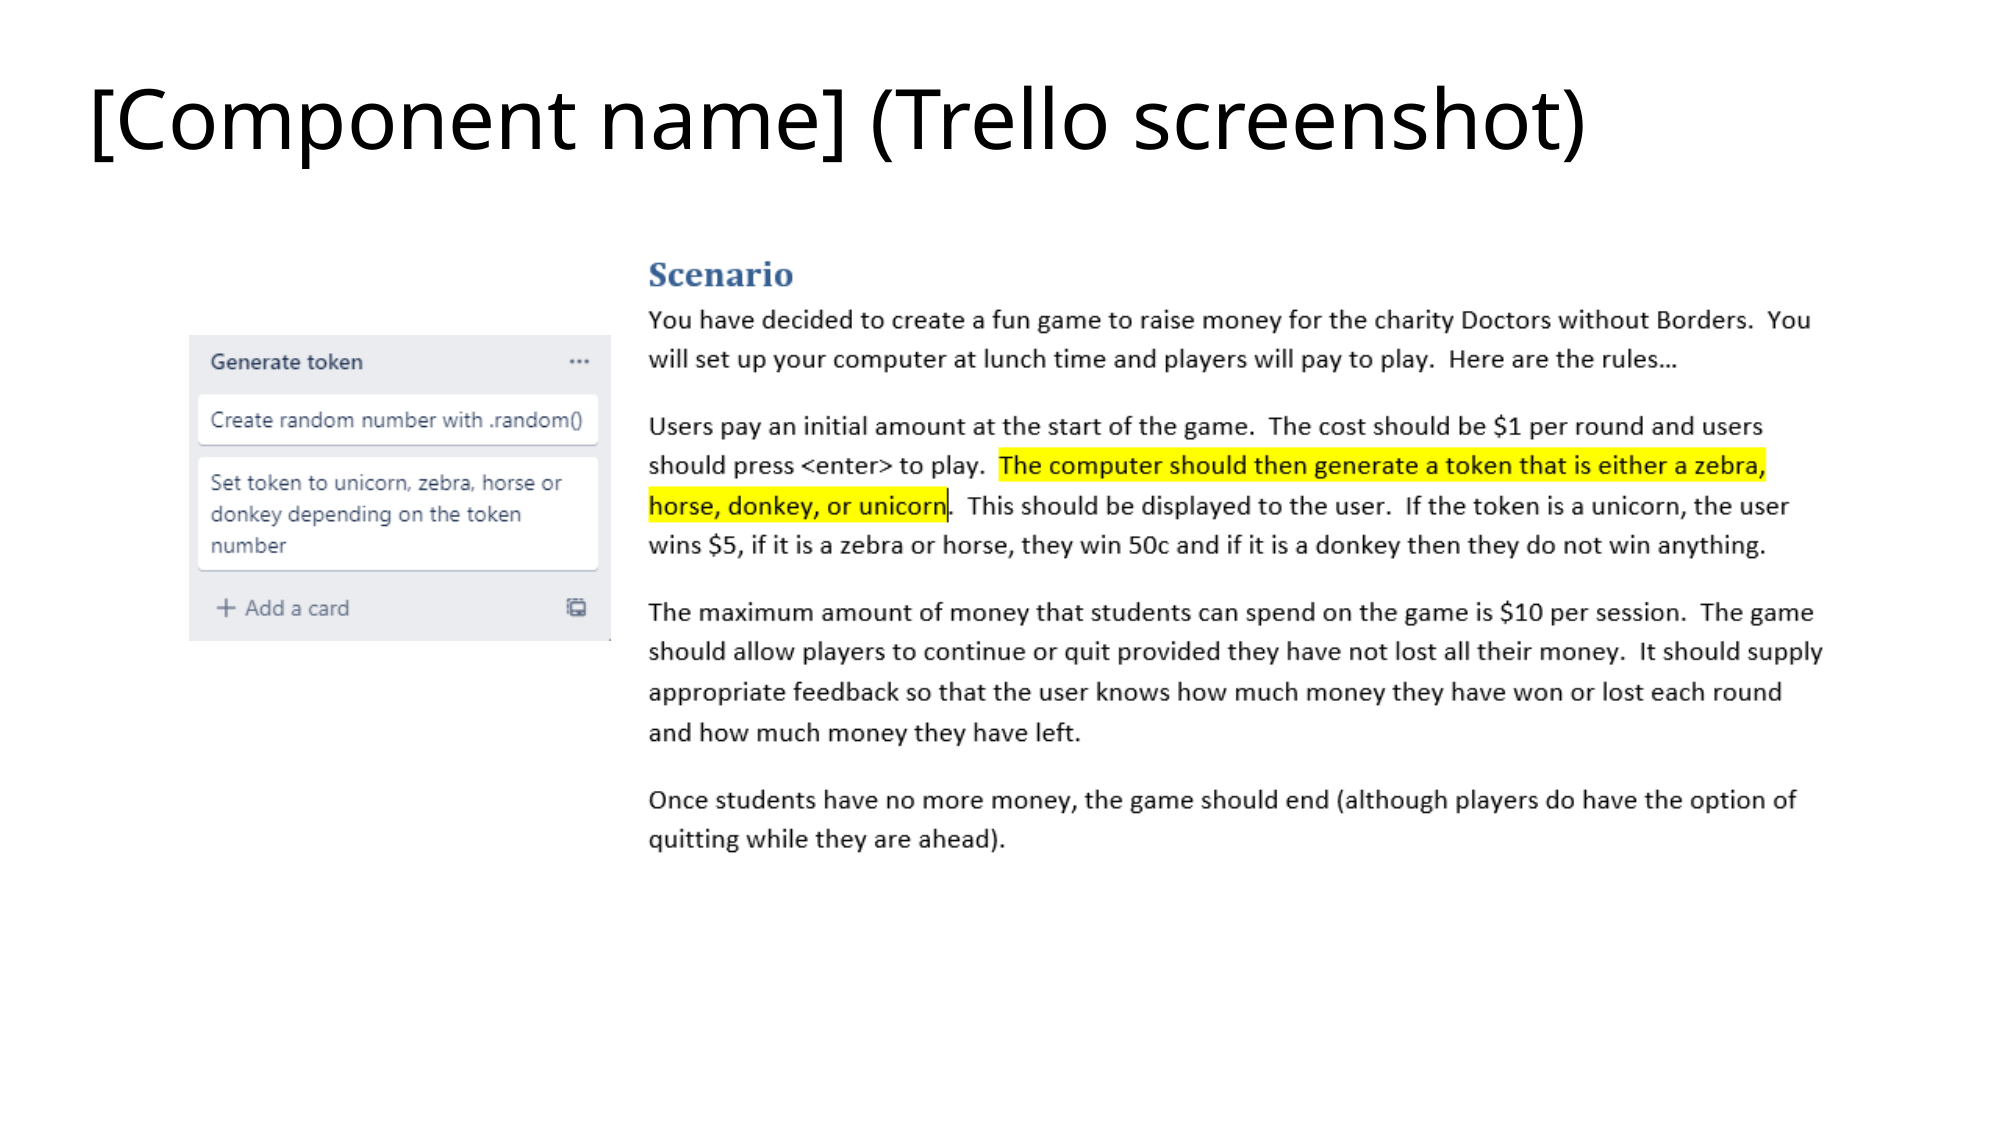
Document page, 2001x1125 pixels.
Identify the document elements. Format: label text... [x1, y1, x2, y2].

picture [189, 335, 611, 641]
title [Component name] (Trello screenshot) [68, 57, 1932, 183]
picture [630, 249, 1932, 876]
